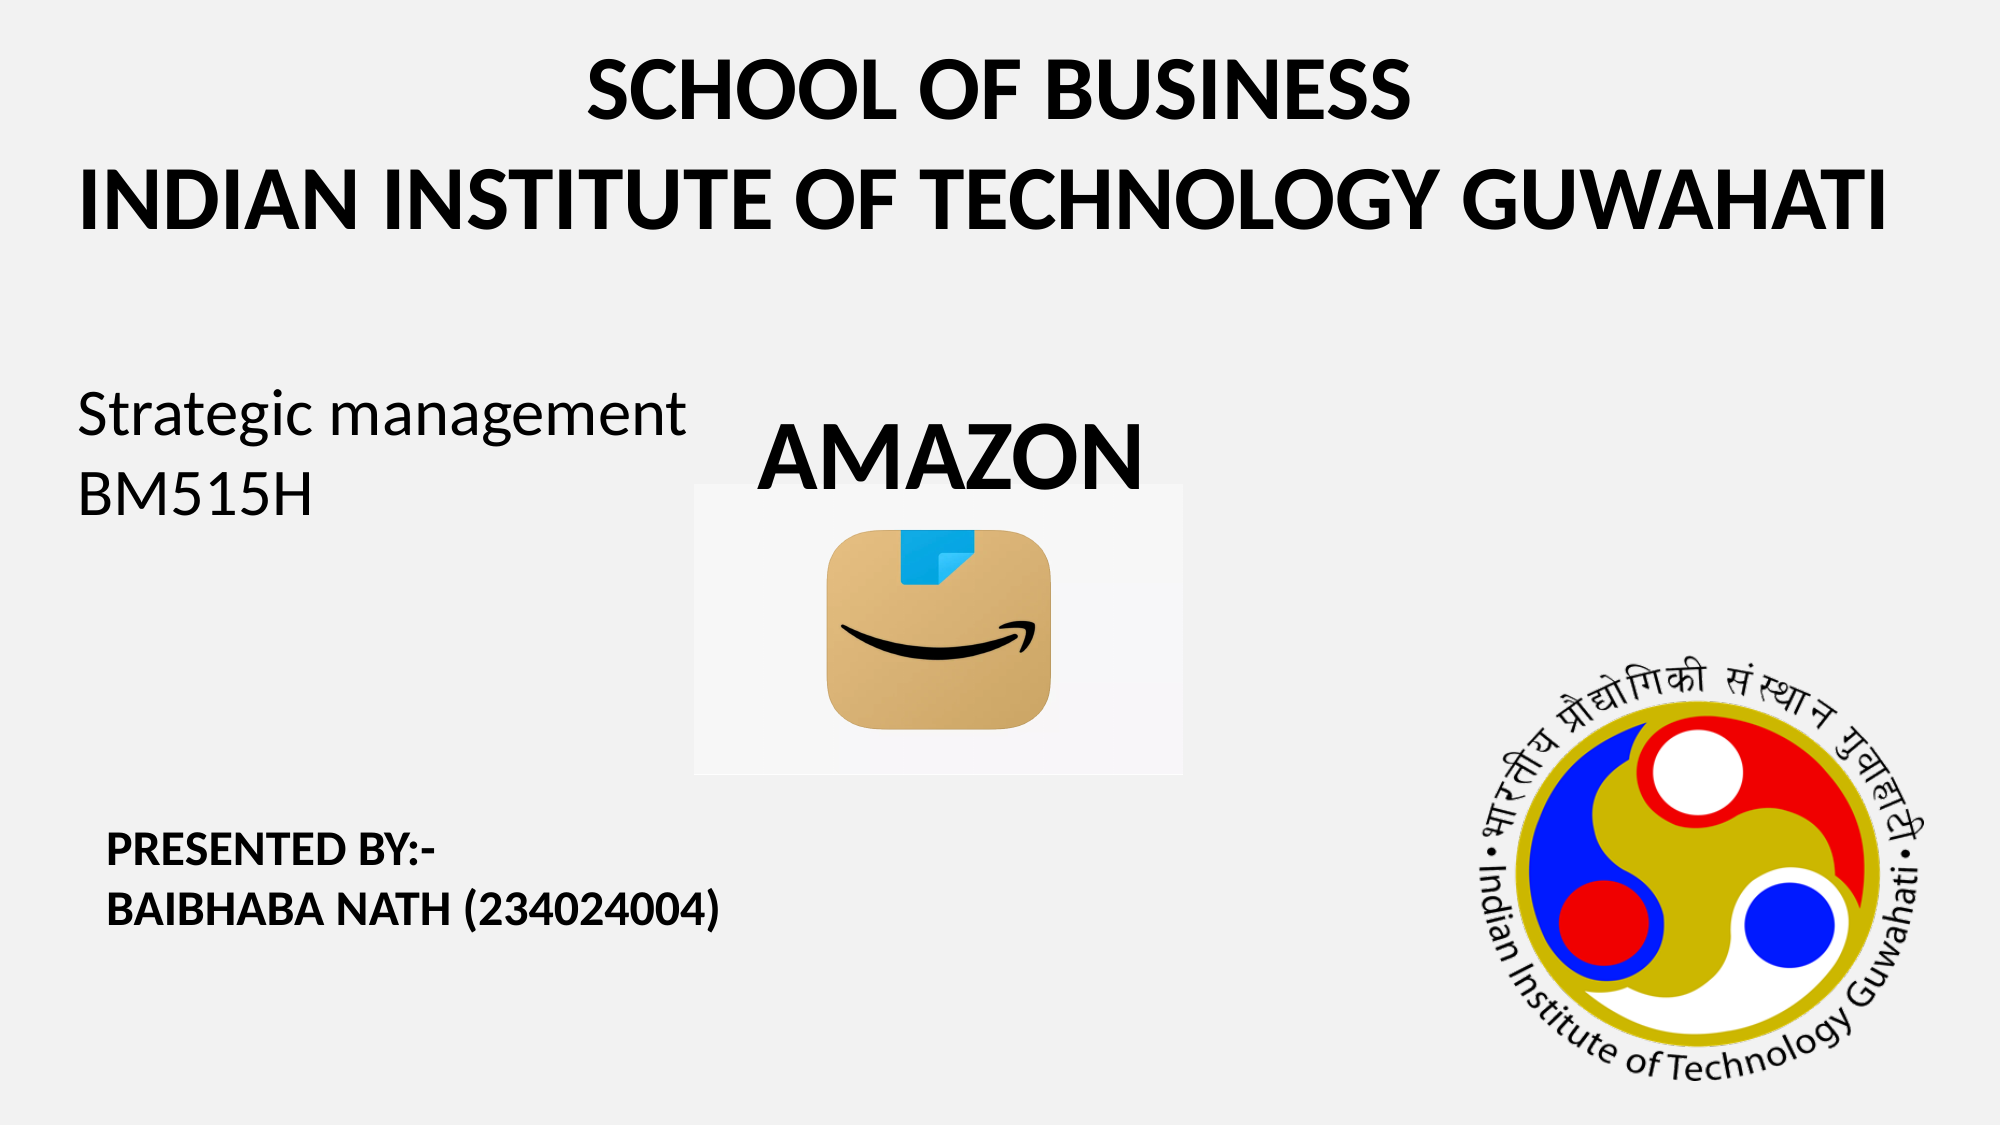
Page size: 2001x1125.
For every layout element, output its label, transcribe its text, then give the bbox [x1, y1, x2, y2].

text_box AMAZON [742, 381, 1420, 517]
text_box SCHOOL OF BUSINESS INDIAN INSTITUTE OF TECHNOLOGY GUWAHATI [62, 20, 1938, 256]
picture [1473, 652, 1924, 1081]
text_box PRESENTED BY:- BAIBHABA NATH (234024004) [91, 807, 832, 1063]
picture [694, 484, 1183, 775]
text_box Strategic management BM515H [62, 361, 716, 537]
